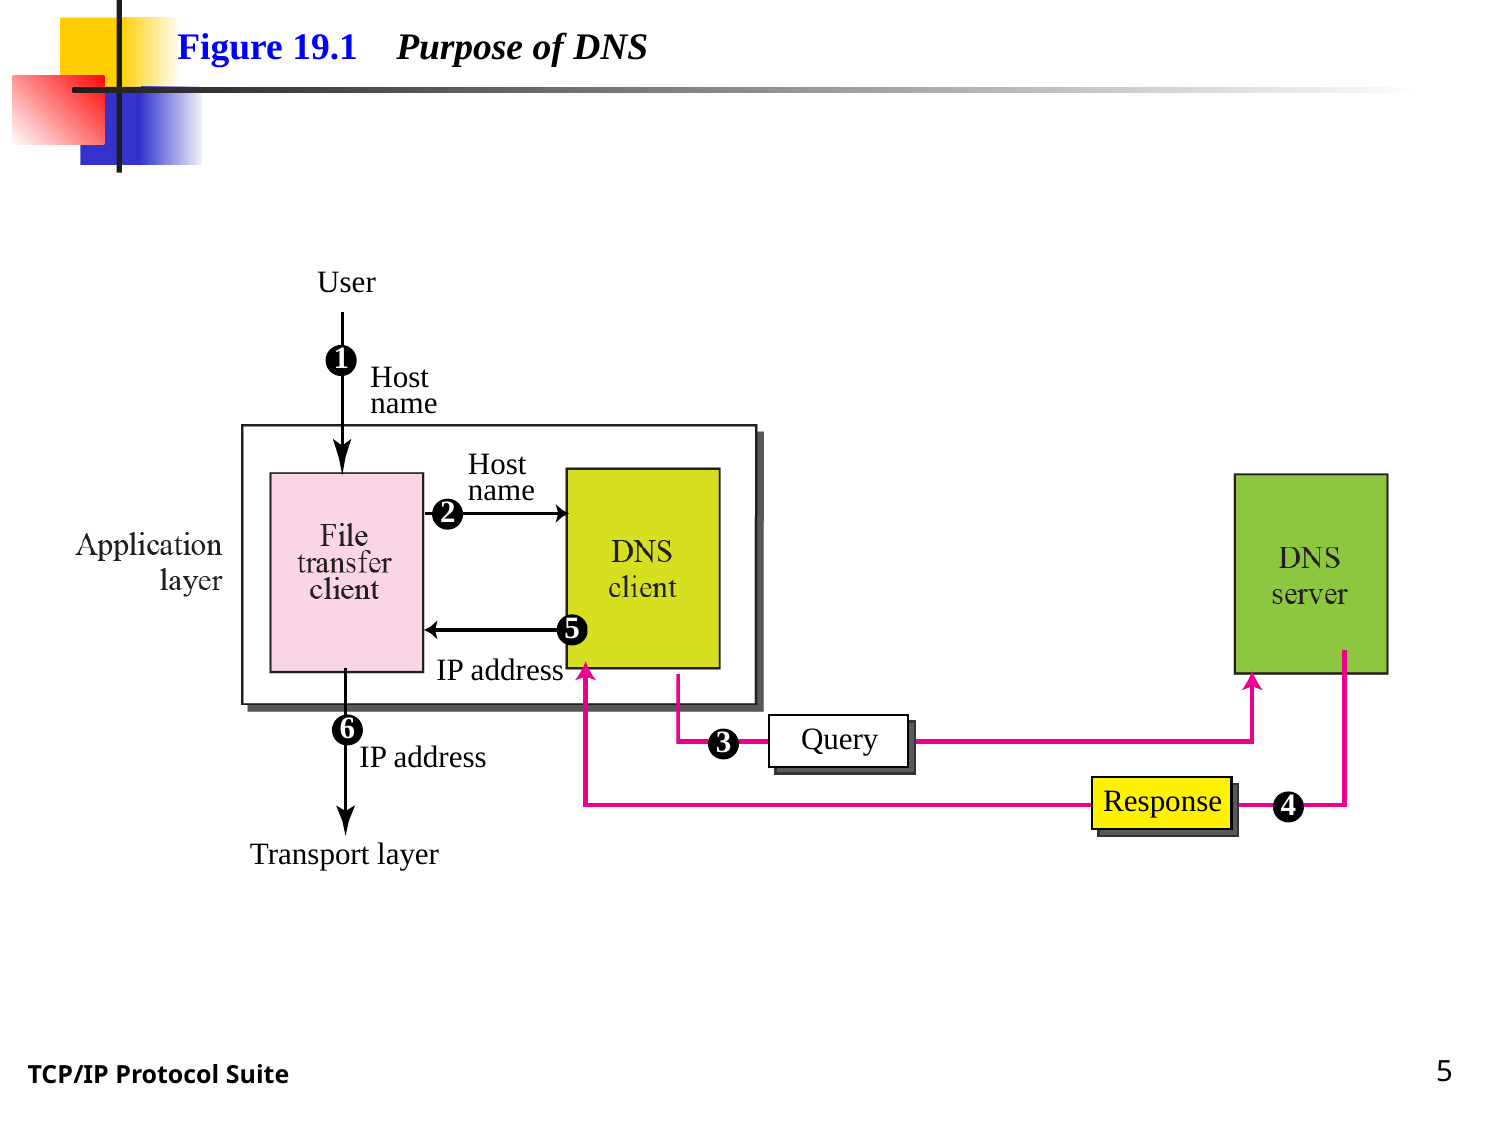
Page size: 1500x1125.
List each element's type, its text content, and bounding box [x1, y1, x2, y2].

picture [74, 267, 1389, 875]
text_box [12, 75, 105, 145]
text_box [60, 17, 116, 86]
text_box [116, 0, 122, 87]
text_box [141, 93, 202, 165]
text_box [122, 93, 141, 165]
text_box [116, 93, 122, 173]
slide_number 5 [1155, 1024, 1468, 1100]
text_box Figure 19.1 Purpose of DNS [162, 14, 1100, 75]
text_box [80, 93, 116, 165]
text_box [122, 17, 177, 86]
footer TCP/IP Protocol Suite [12, 1025, 488, 1100]
text_box [72, 87, 1423, 93]
